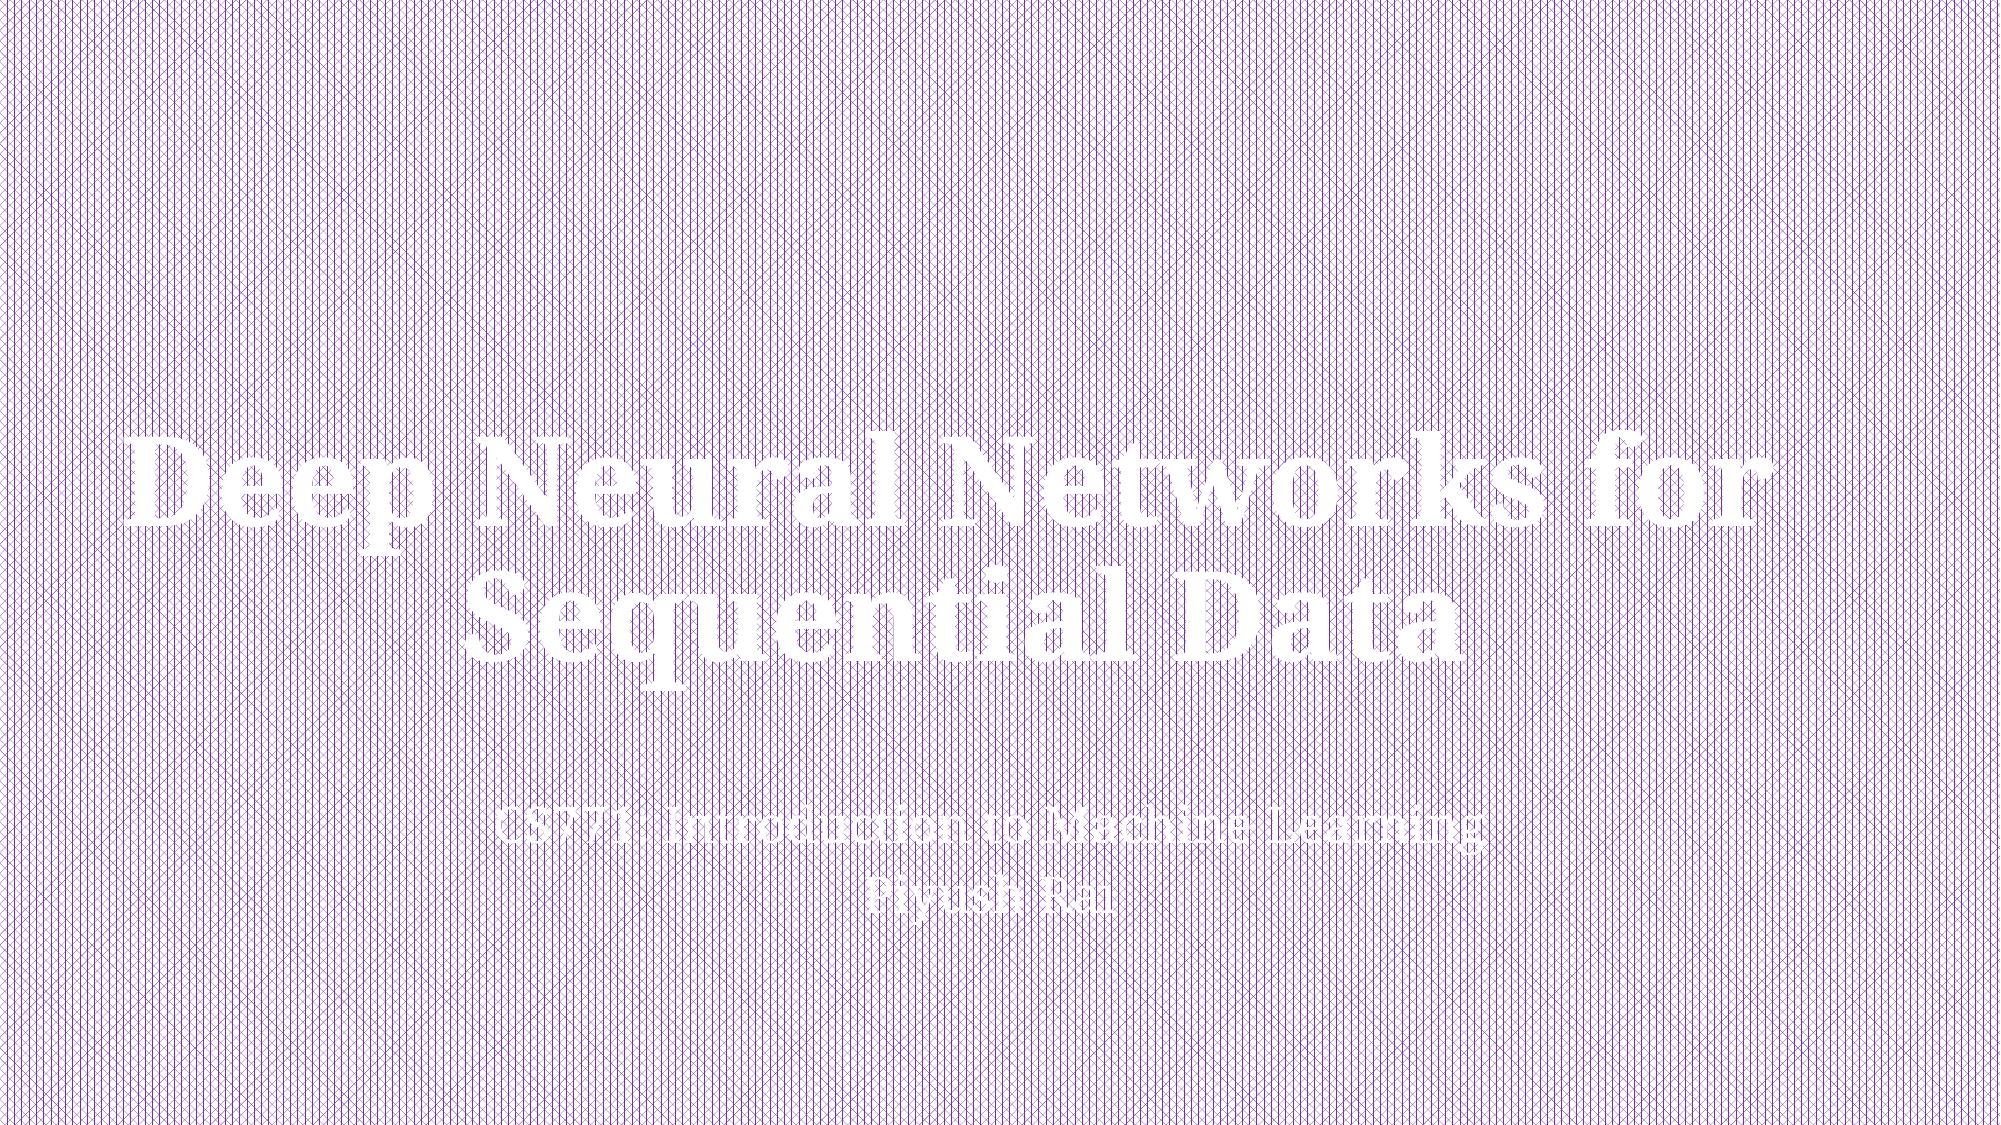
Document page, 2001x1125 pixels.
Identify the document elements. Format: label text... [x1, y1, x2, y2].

subtitle CS771: Introduction to Machine Learning Piyush Rai [475, 792, 1506, 982]
title Deep Neural Networks for Sequential Data [38, 394, 1891, 696]
